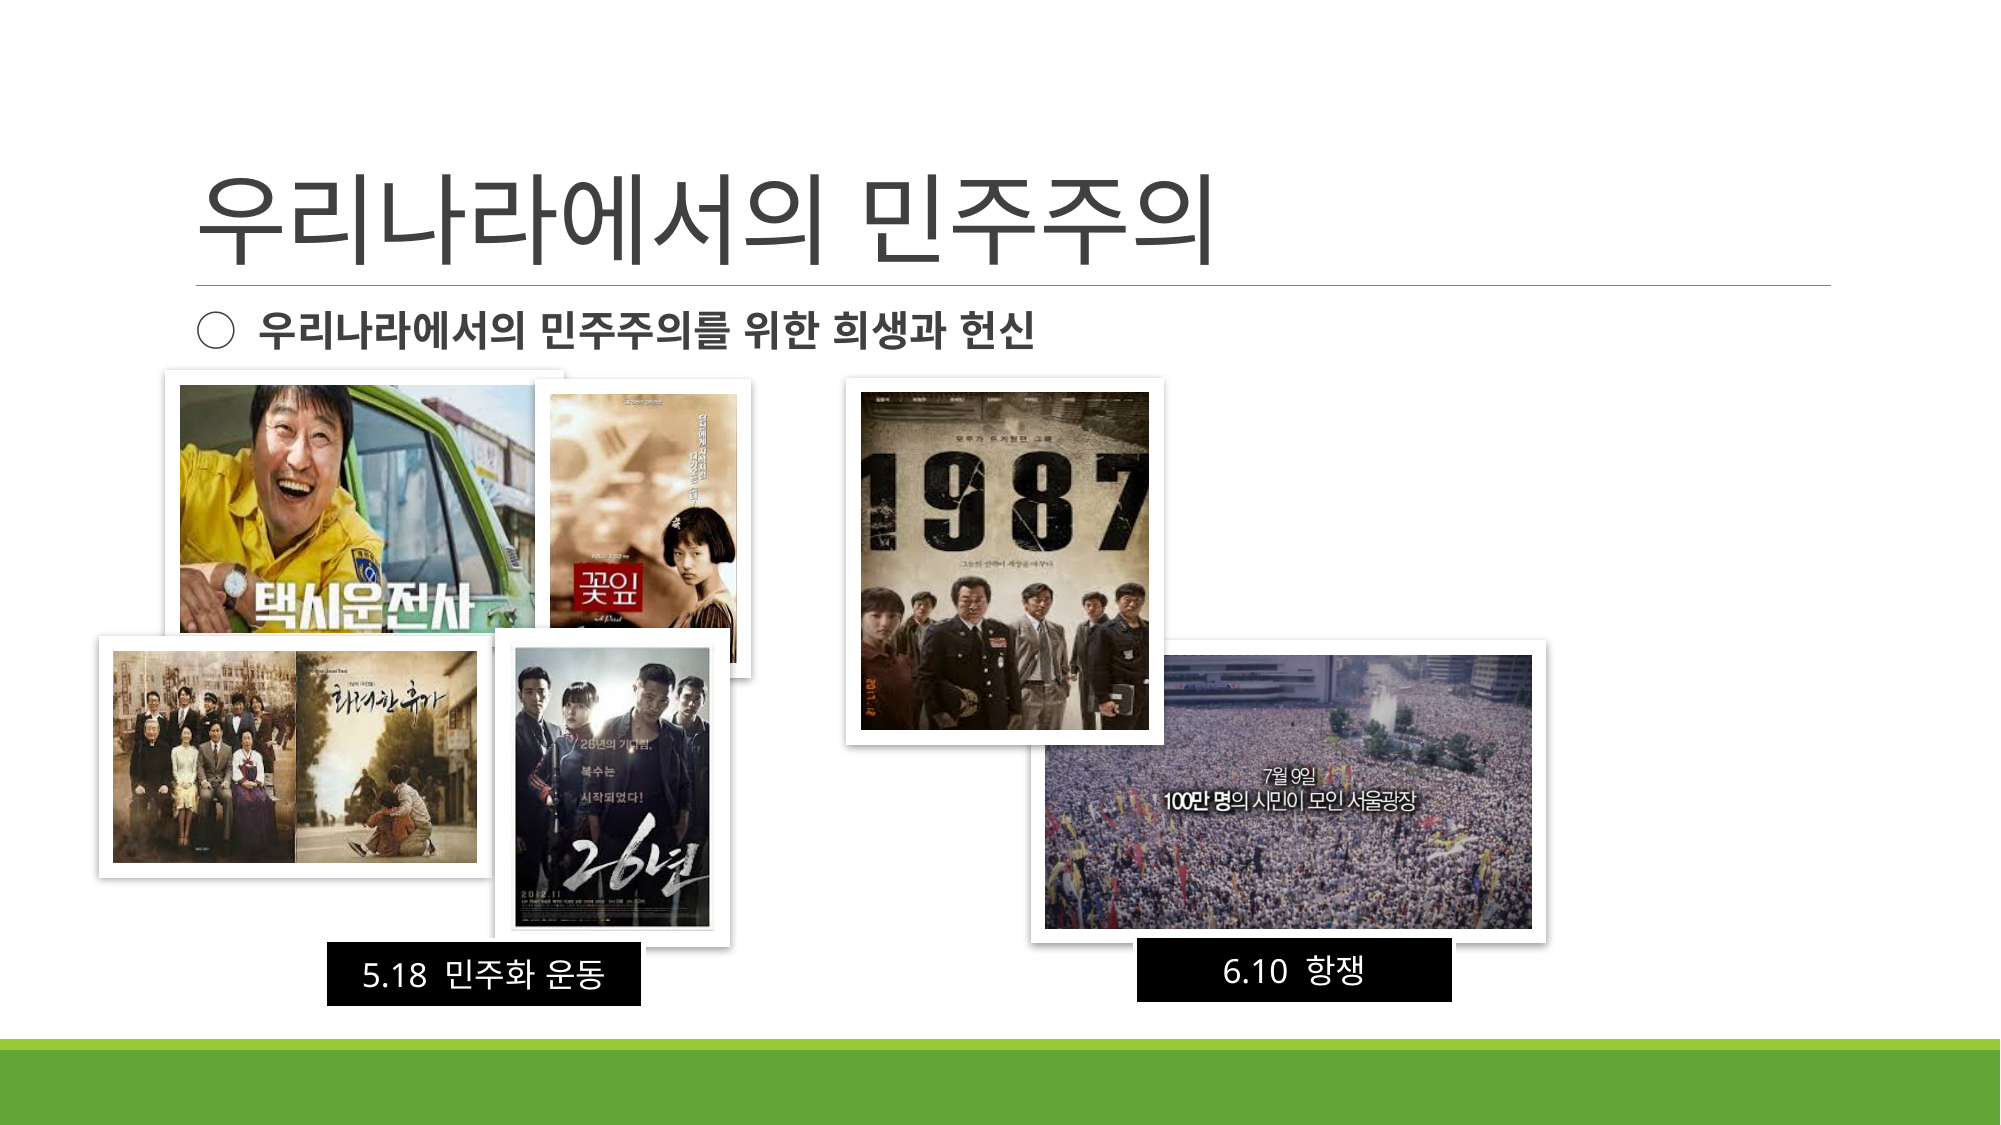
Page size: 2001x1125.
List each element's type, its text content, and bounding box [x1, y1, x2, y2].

text_box 6.10 항쟁 [1133, 936, 1456, 1006]
picture [179, 383, 738, 933]
list ○ 우리나라에서의 민주주의를 위한 희생과 헌신 [180, 302, 1830, 963]
title 우리나라에서의 민주주의 [180, 47, 1830, 285]
text_box 5.18 민주화 운동 [322, 938, 646, 1010]
picture [112, 649, 478, 864]
picture [860, 391, 1533, 930]
